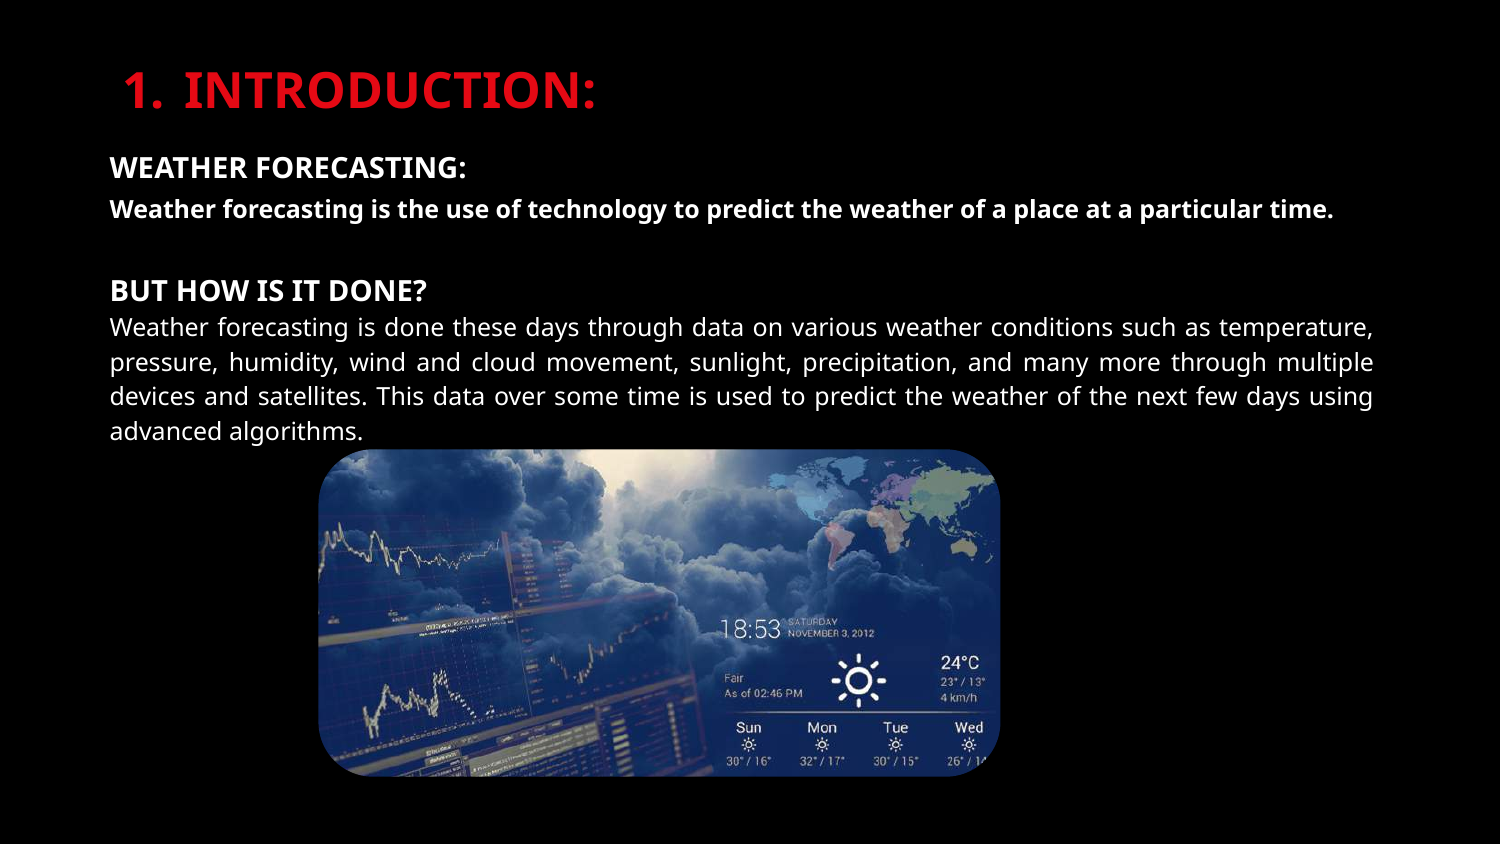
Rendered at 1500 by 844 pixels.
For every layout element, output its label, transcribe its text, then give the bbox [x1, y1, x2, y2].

text_box WEATHER FORECASTING: Weather forecasting is the use of technology to predict the weather of a place at a particular time. BUT HOW IS IT DONE? Weather forecasting is done these days through data on various weather conditions such as temperature, pressure, humidity, wind and cloud movement, sunlight, precipitation, and many more through multiple devices and satellites. This data over some time is used to predict the weather of the next few days using advanced algorithms. [98, 133, 1388, 592]
text_box INTRODUCTION: [98, 53, 760, 125]
picture [318, 449, 1001, 777]
